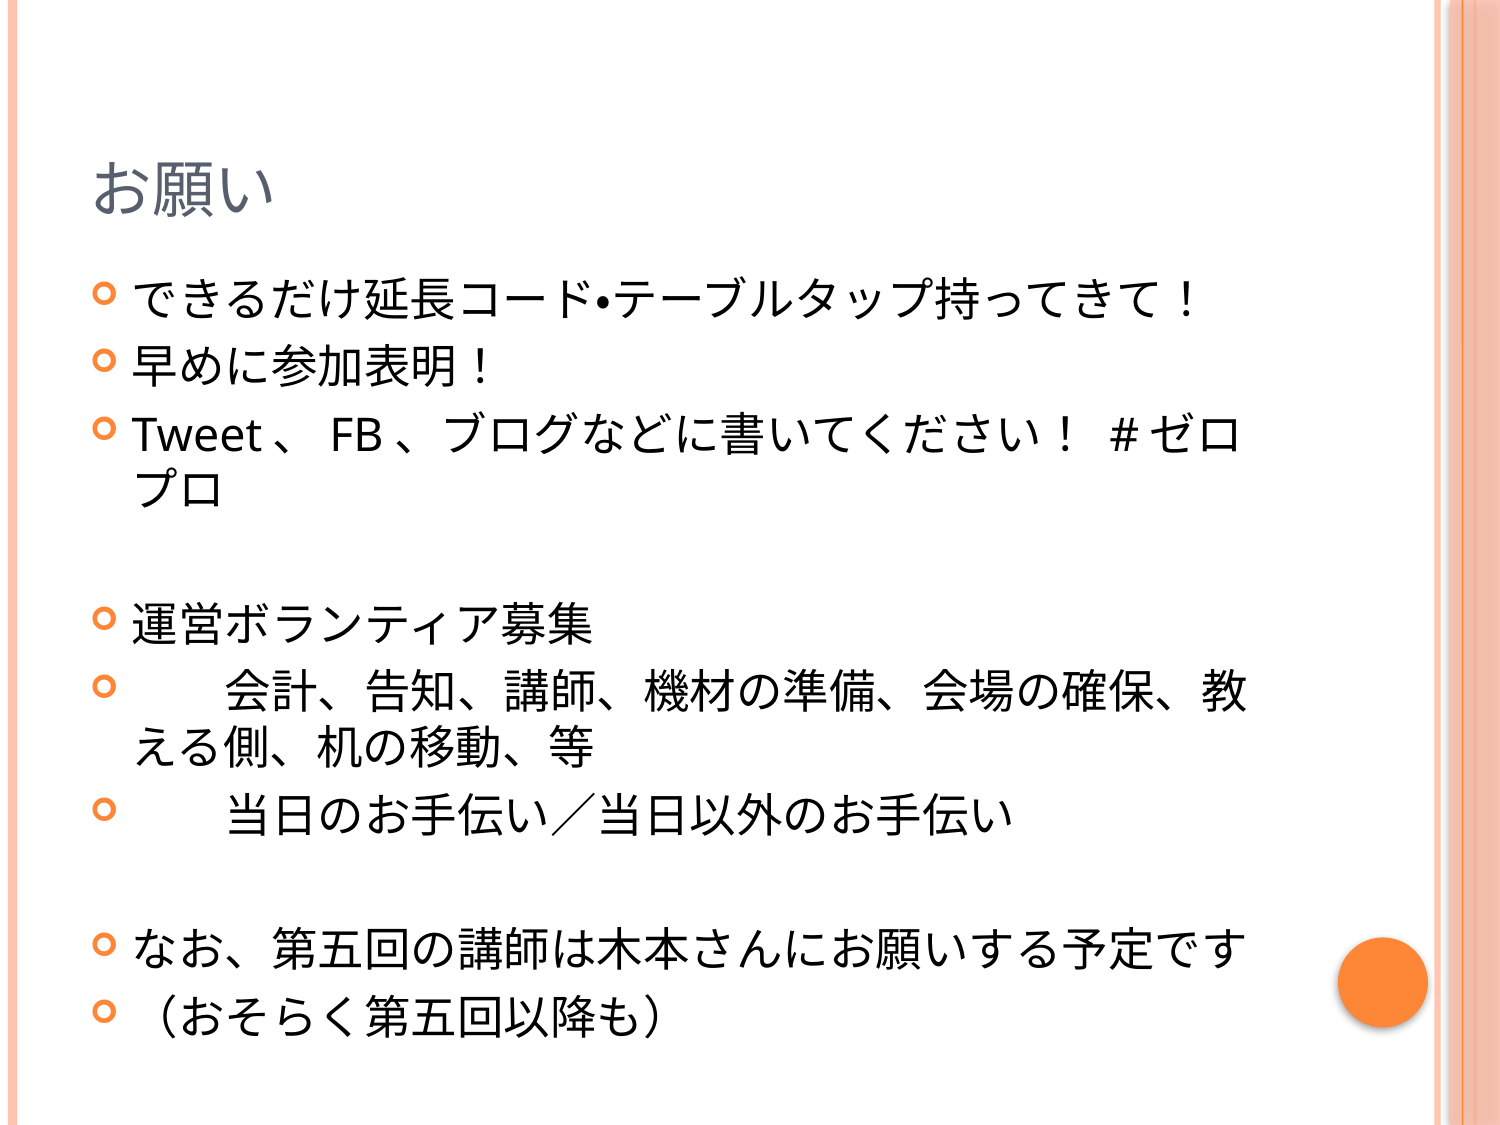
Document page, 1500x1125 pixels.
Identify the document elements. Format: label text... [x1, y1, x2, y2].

title お願い [75, 45, 1300, 233]
list できるだけ延長コード・テーブルタップ持ってきて！ 早めに参加表明！ Tweet、FB、ブログなどに書いてください！ #ゼロプロ 運営ボランティア募集 会計、告知、講師、機材の準備、会場の確保、教える側、机の移動、等 当日のお手伝い／当日以外のお手伝い なお、第五回の講師は木本さんにお願いする予定です （おそらく第五回以降も） [75, 262, 1300, 1062]
